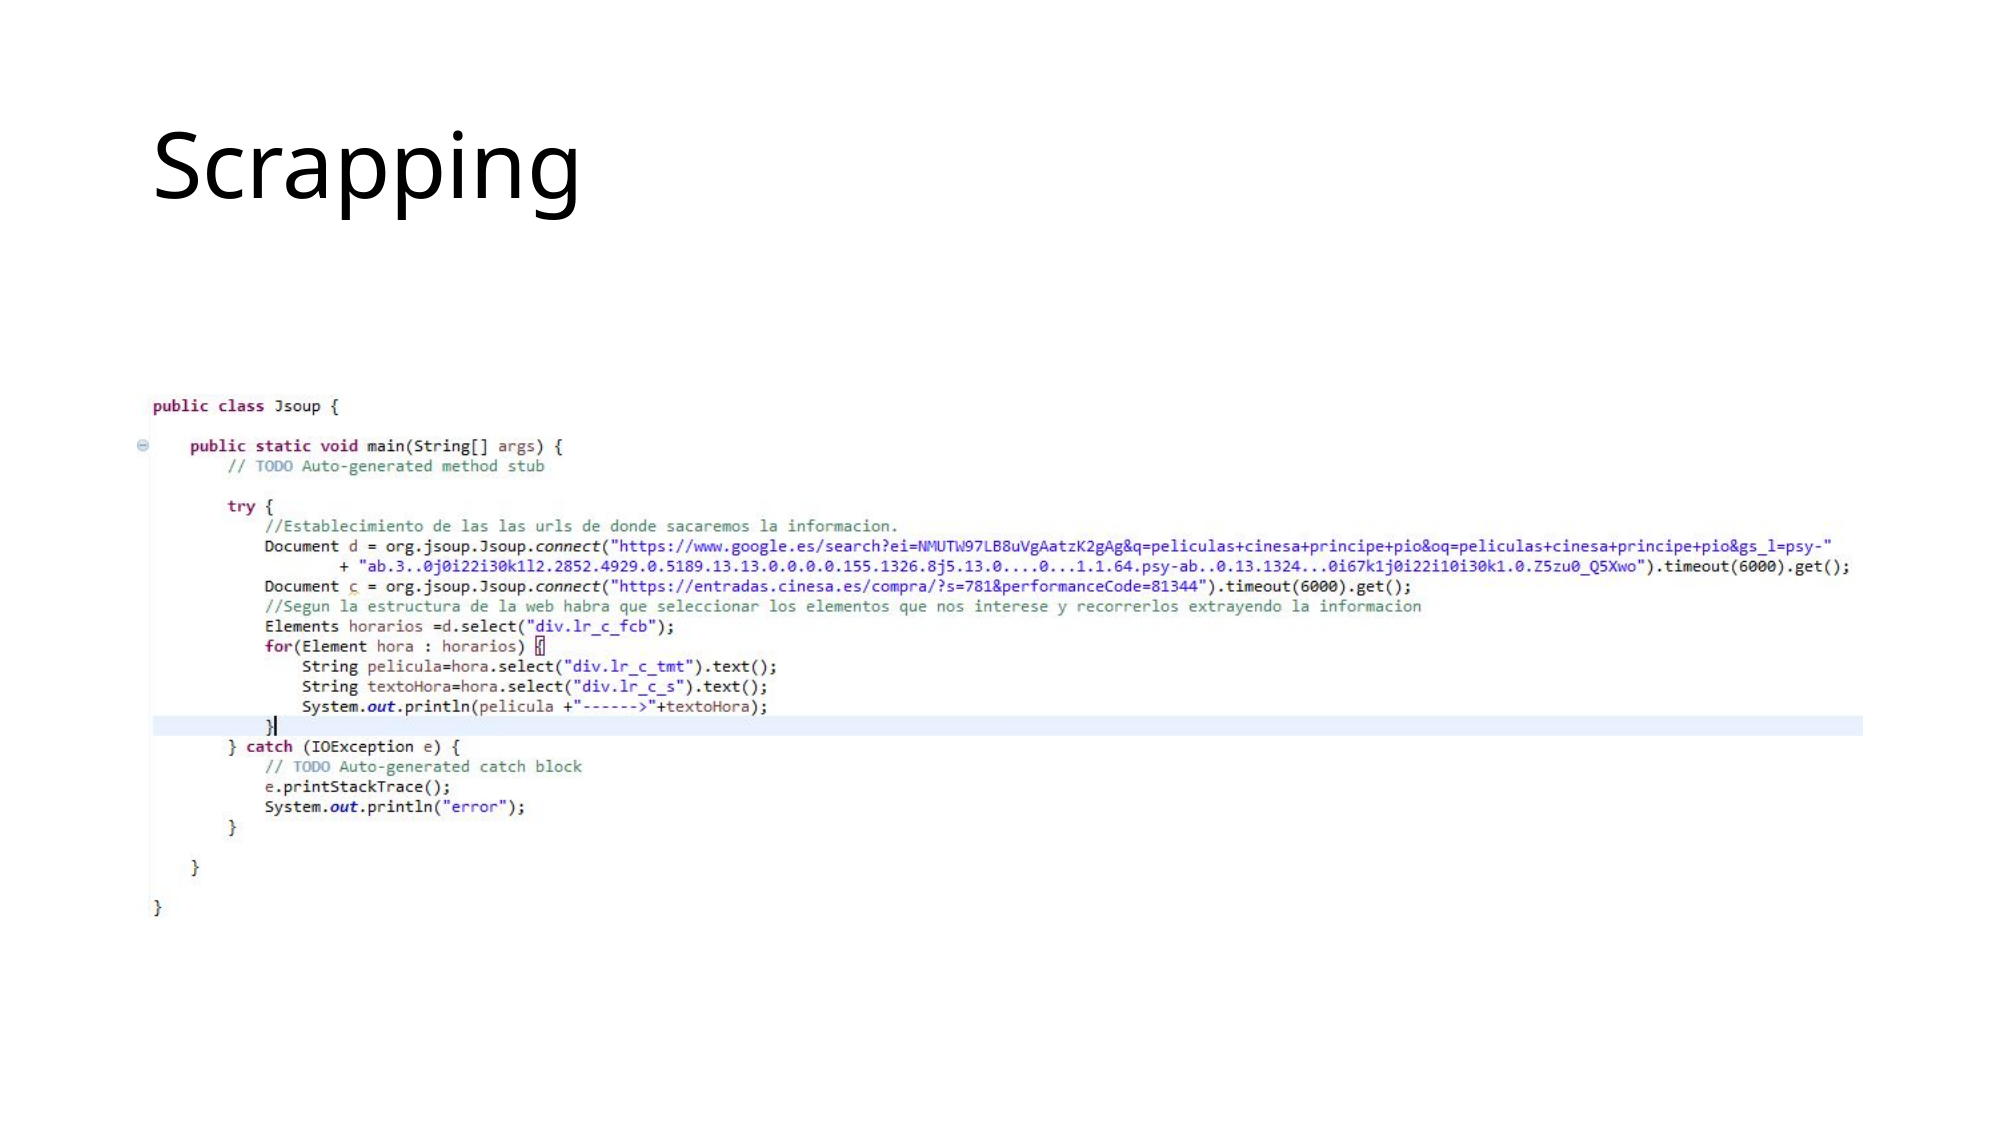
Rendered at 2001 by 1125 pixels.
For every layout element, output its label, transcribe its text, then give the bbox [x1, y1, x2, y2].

title Scrapping [137, 59, 1863, 278]
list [137, 394, 1863, 919]
